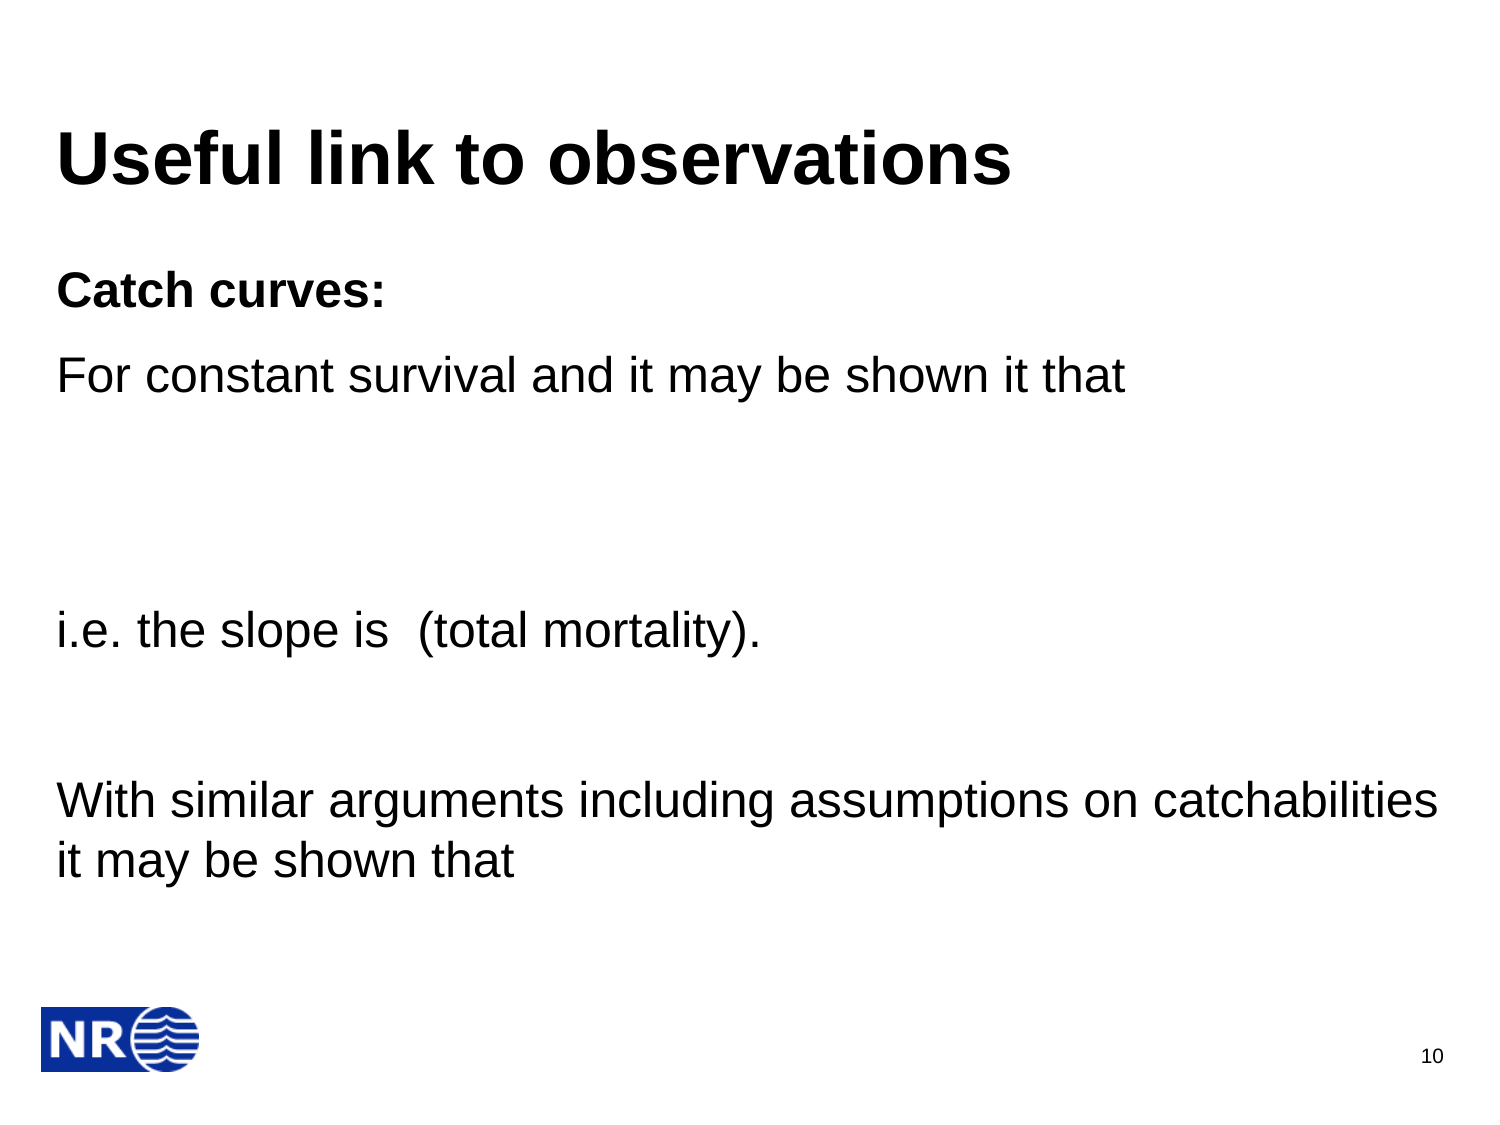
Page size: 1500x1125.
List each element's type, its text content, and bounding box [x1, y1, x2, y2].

picture [41, 1007, 199, 1072]
title Useful link to observations [41, 42, 1459, 209]
slide_number 10 [1394, 1035, 1459, 1083]
